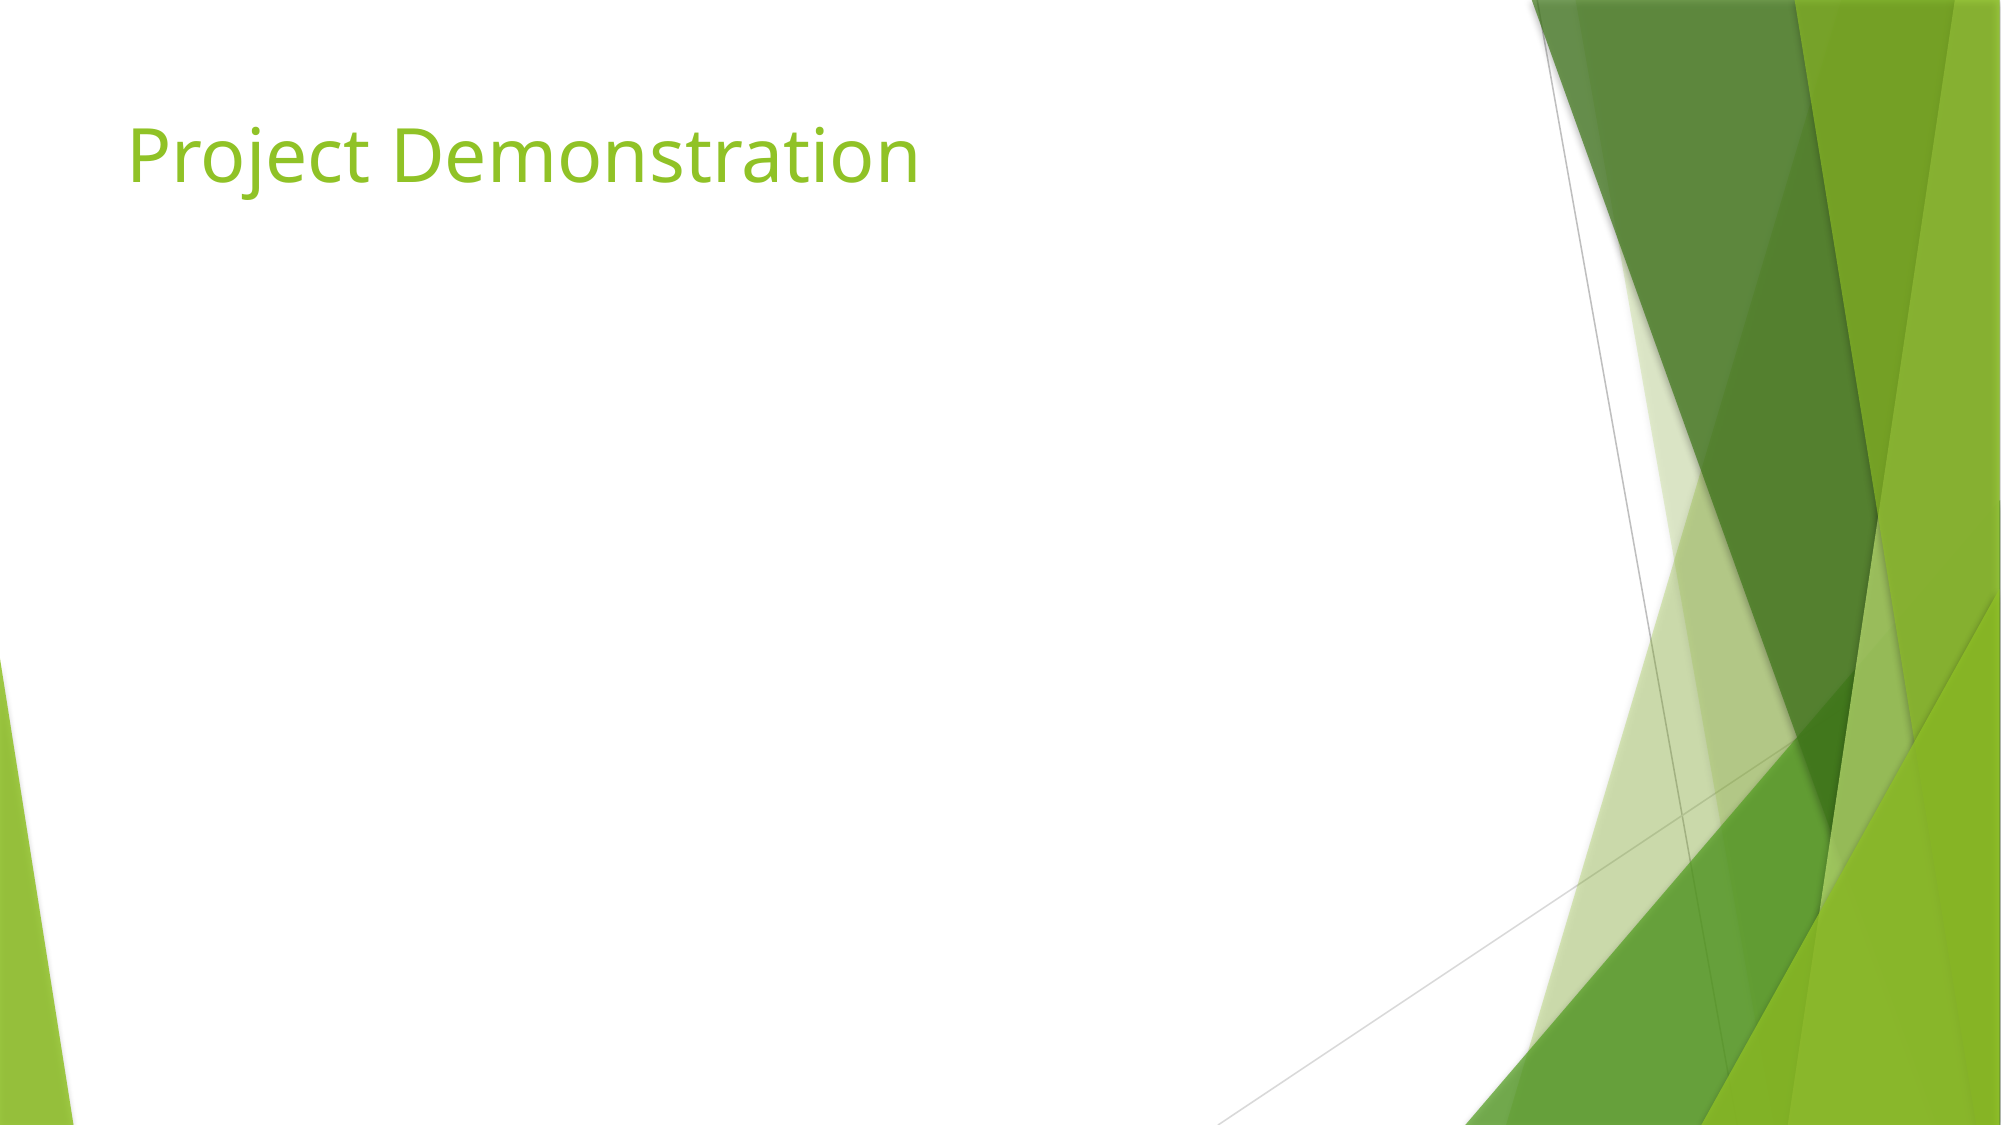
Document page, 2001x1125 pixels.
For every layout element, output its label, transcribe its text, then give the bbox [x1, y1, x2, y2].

title Project Demonstration [111, 99, 1522, 317]
